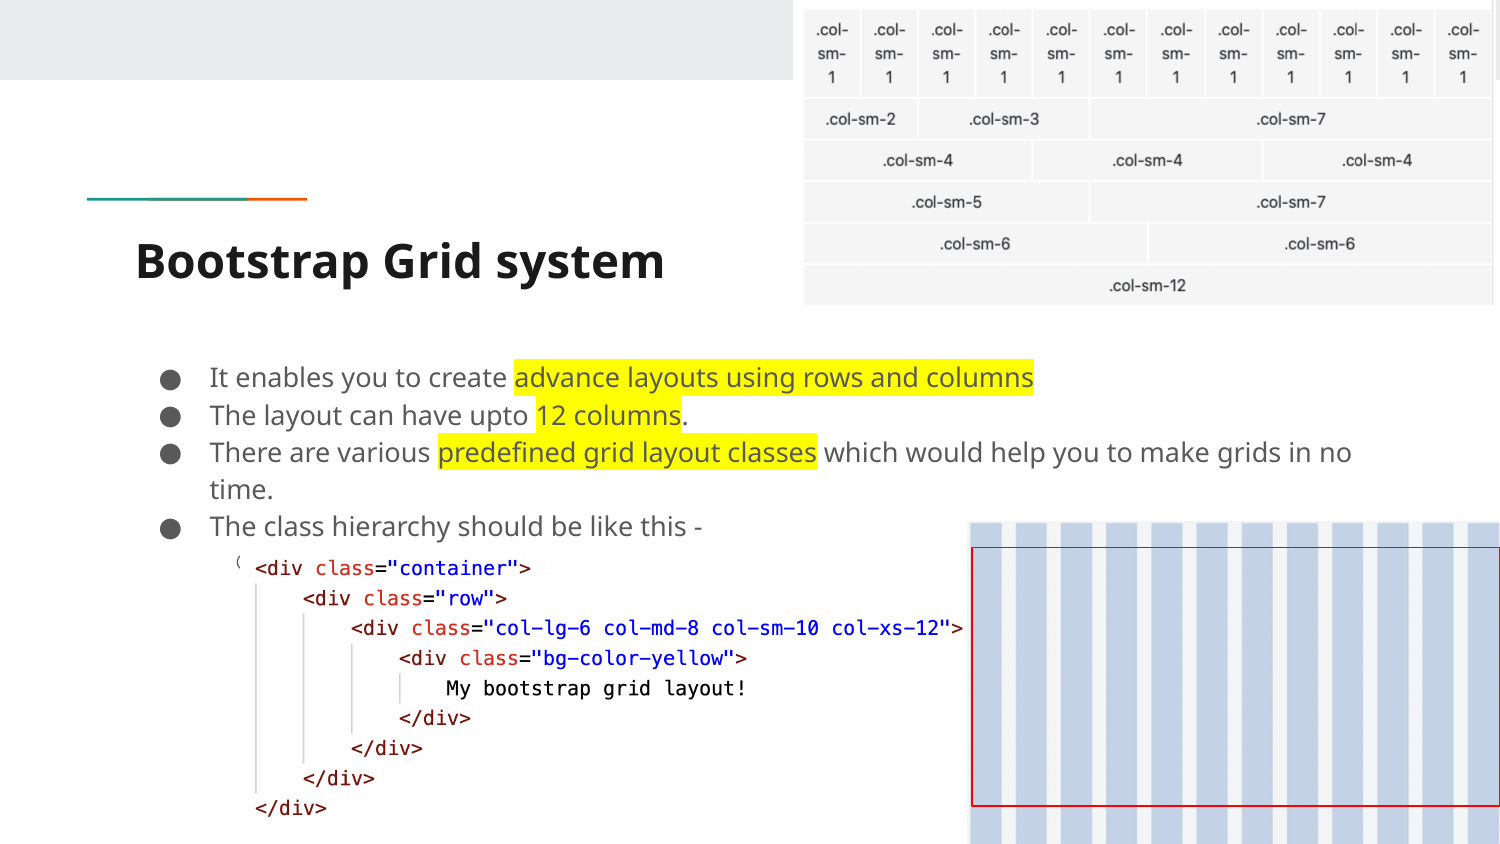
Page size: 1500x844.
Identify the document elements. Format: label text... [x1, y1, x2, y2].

picture [793, 0, 1496, 305]
list It enables you to create advance layouts using rows and columns The layout can have upto 12 columns. There are various predefined grid layout classes which would help you to make grids in no time. The class hierarchy should be like this - .container > .row > .col-lg-12 [119, 341, 1381, 712]
picture [240, 521, 1500, 844]
title Bootstrap Grid system [119, 216, 788, 305]
